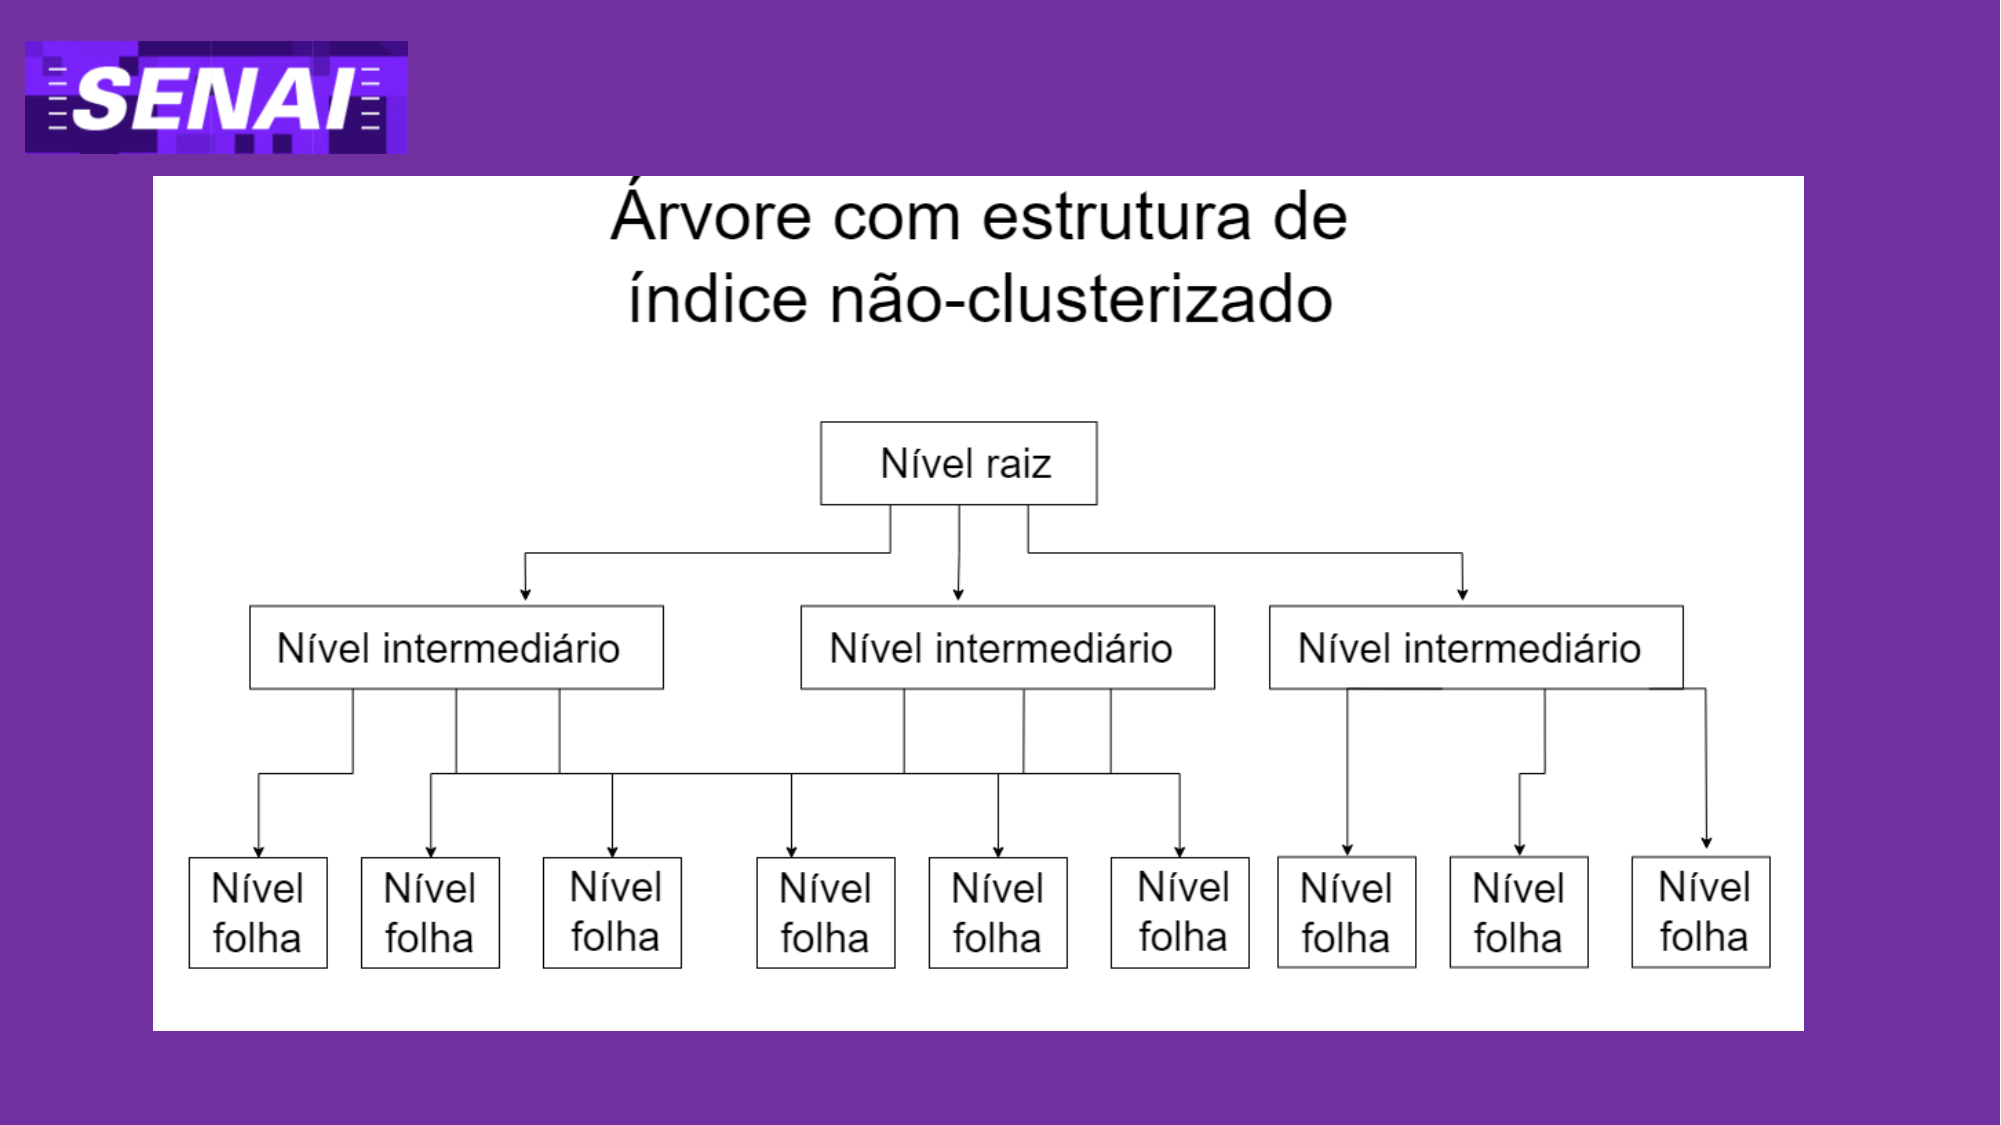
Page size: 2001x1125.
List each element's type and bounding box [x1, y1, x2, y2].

picture [153, 176, 1804, 1031]
picture [25, 41, 408, 154]
